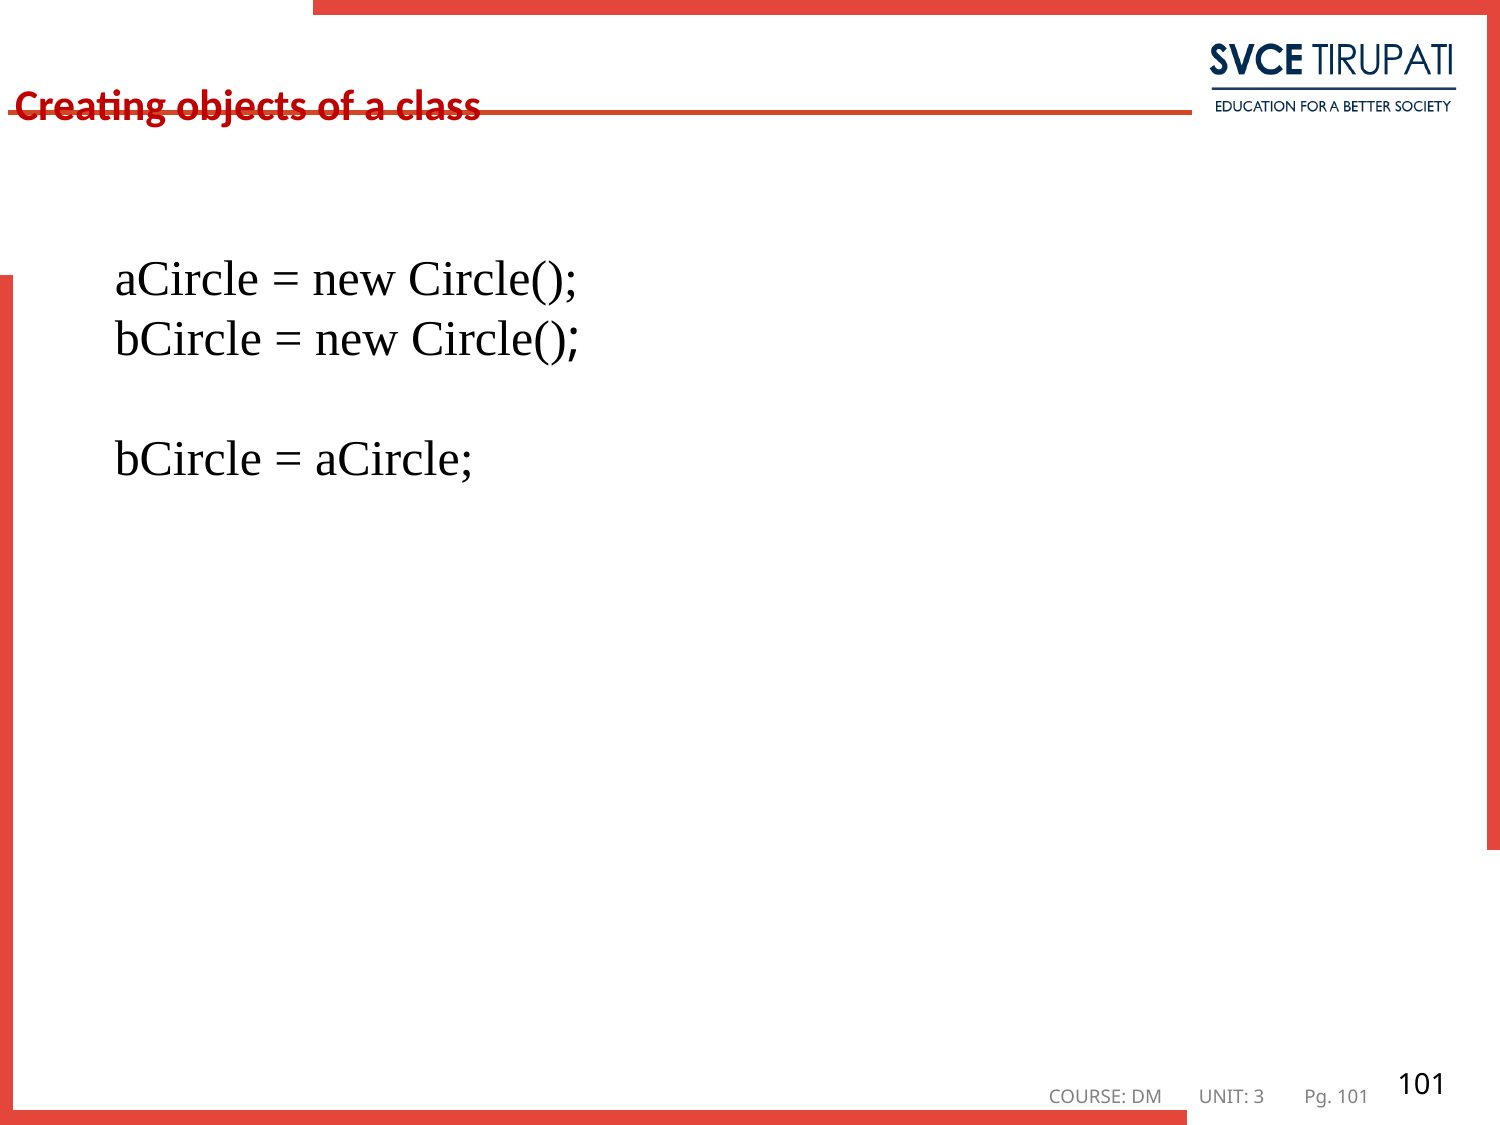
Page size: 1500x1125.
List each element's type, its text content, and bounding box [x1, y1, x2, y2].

title Creating objects of a class [0, 24, 1443, 188]
slide_number 101 [1149, 1037, 1463, 1113]
text_box aCircle = new Circle(); bCircle = new Circle(); bCircle = aCircle; [99, 237, 738, 493]
picture [1185, 20, 1477, 124]
